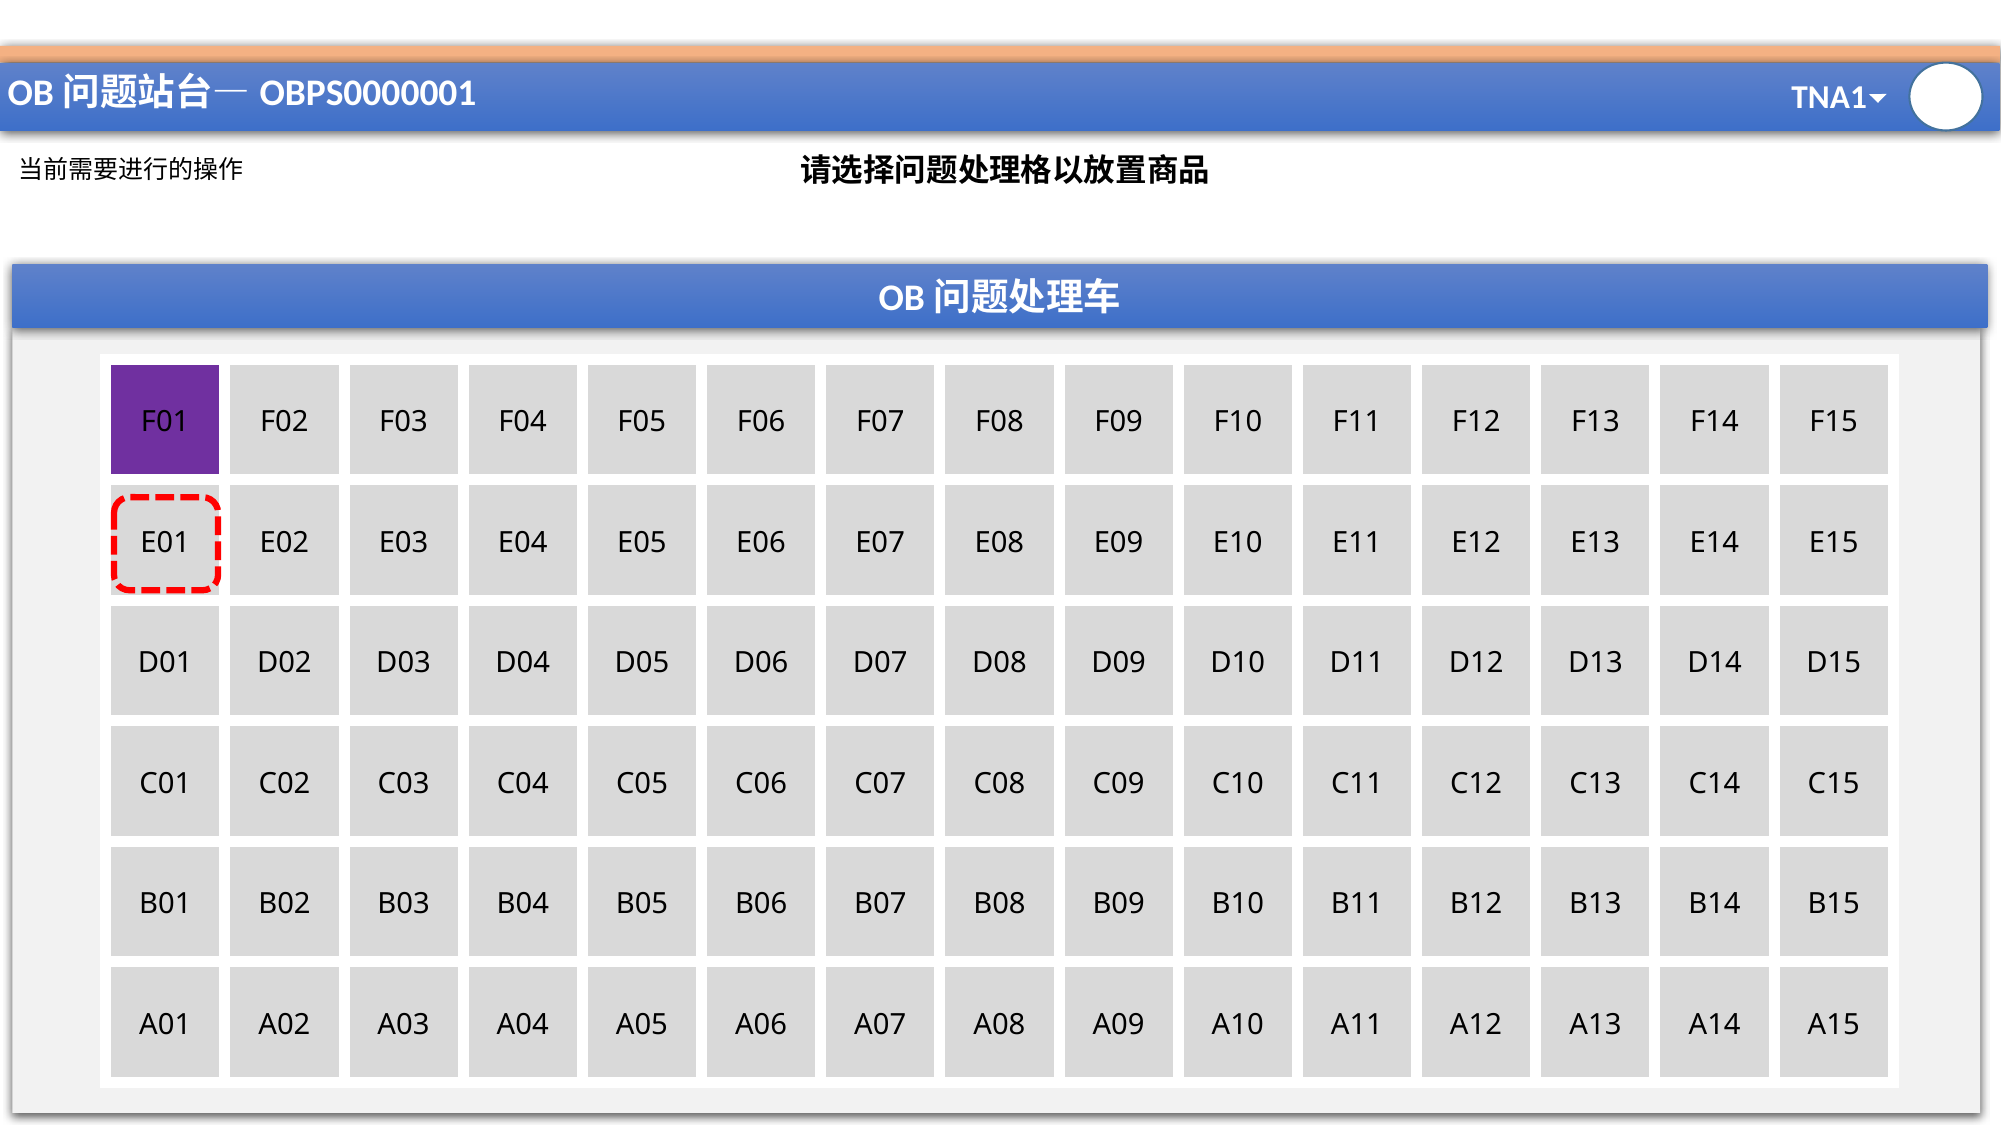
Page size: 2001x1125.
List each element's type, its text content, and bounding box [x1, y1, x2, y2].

text_box OB问题站台—OBPS0000001 [0, 60, 492, 121]
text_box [3, 136, 2000, 198]
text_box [12, 264, 1988, 1113]
